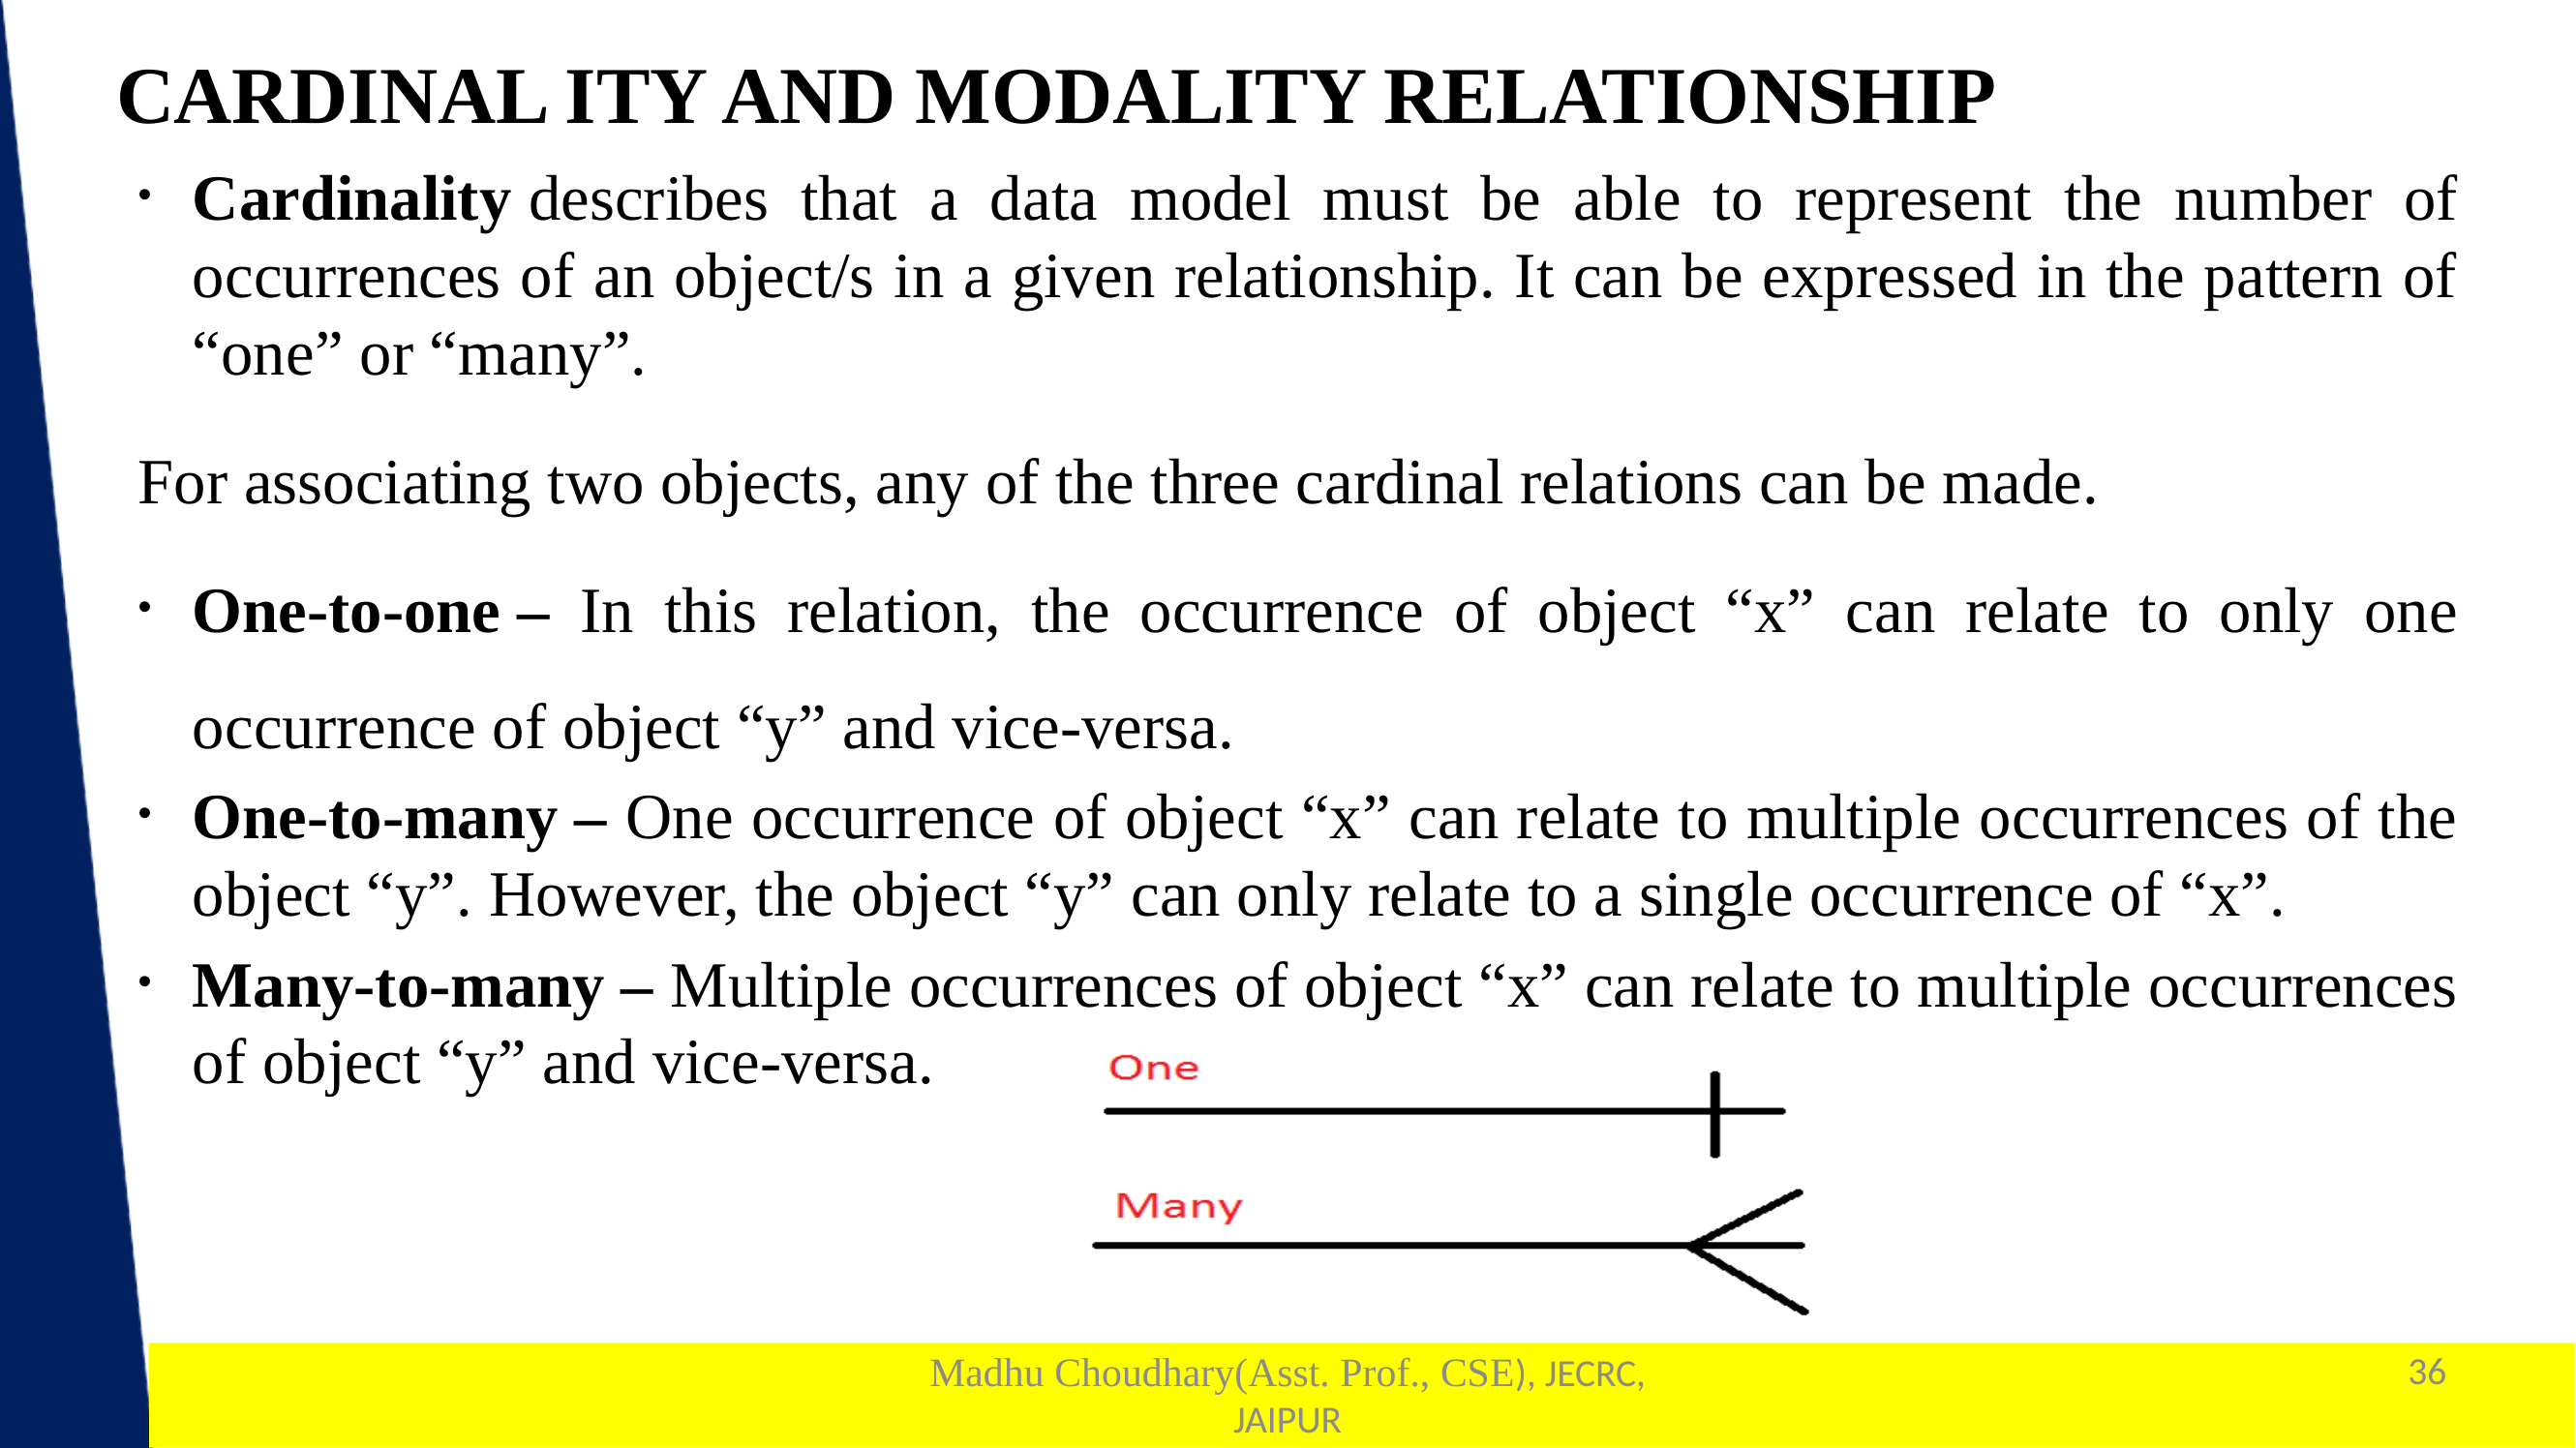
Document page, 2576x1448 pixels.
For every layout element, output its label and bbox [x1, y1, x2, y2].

text_box [0, 0, 2576, 1448]
picture [1069, 1038, 1833, 1336]
